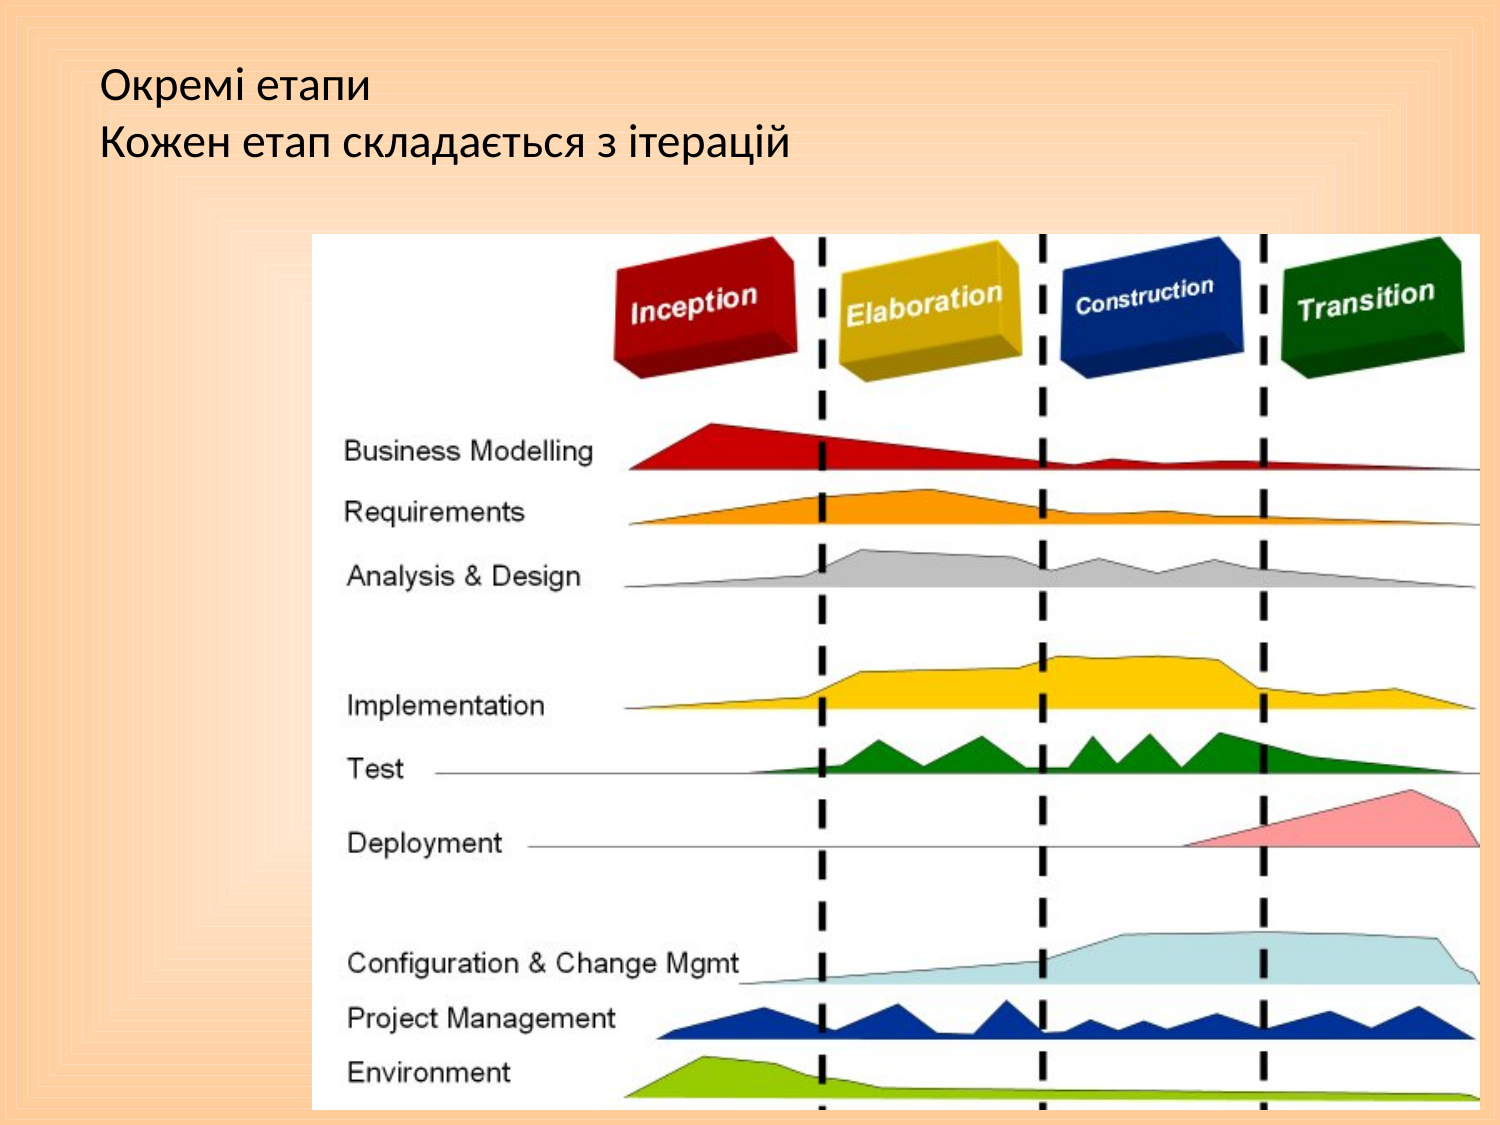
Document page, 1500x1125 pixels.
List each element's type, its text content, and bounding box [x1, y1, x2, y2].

picture [312, 234, 1480, 1110]
title Окремі етапи Кожен етап складається з ітерацій [85, 45, 1436, 233]
